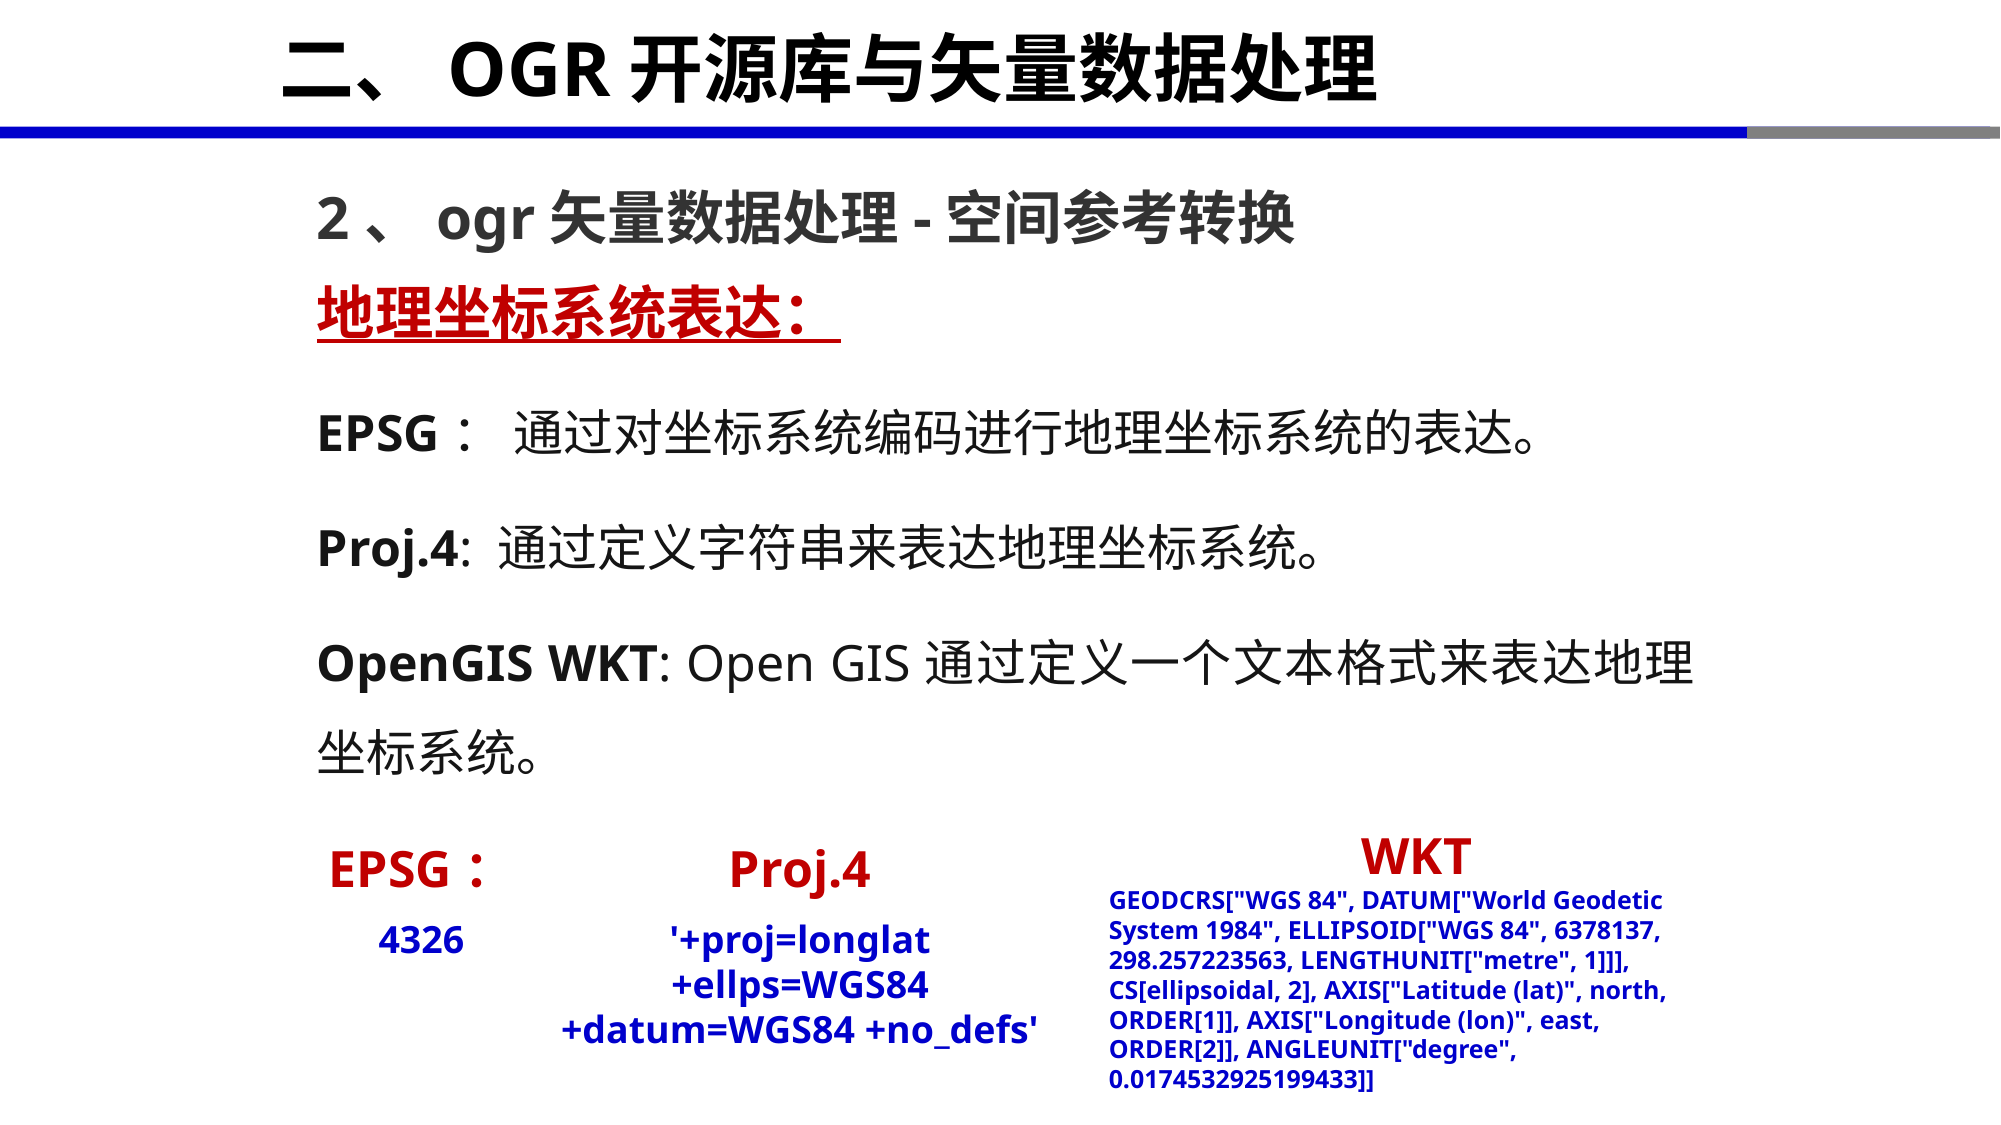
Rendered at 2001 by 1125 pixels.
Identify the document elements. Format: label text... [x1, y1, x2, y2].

text_box Proj.4 '+proj=longlat +ellps=WGS84 +datum=WGS84 +no_defs' [522, 830, 1078, 1059]
text_box 2、ogr矢量数据处理-空间参考转换 [302, 138, 1698, 233]
text_box 地理坐标系统表达： EPSG： 通过对坐标系统编码进行地理坐标系统的表达。 Proj.4: 通过定义字符串来表达地理坐标系统。 OpenGIS WKT: Open GIS通过定义一个文本格式来表达地理坐标系统。 [302, 233, 1711, 789]
text_box EPSG： 4326 [278, 830, 522, 969]
title 二、OGR开源库与矢量数据处理 [249, 1, 1729, 132]
text_box WKT GEODCRS["WGS 84", DATUM["World Geodetic System 1984", ELLIPSOID["WGS 84", 6378137, 298.257223563, LENGTHUNIT["metre", 1]]], CS[ellipsoidal, 2], AXIS["Latitude (lat)", north, ORDER[1]], AXIS["Longitude (lon)", east, ORDER[2]], ANGLEUNIT["degree", 0.0174532925199433]] [1093, 816, 1740, 1102]
